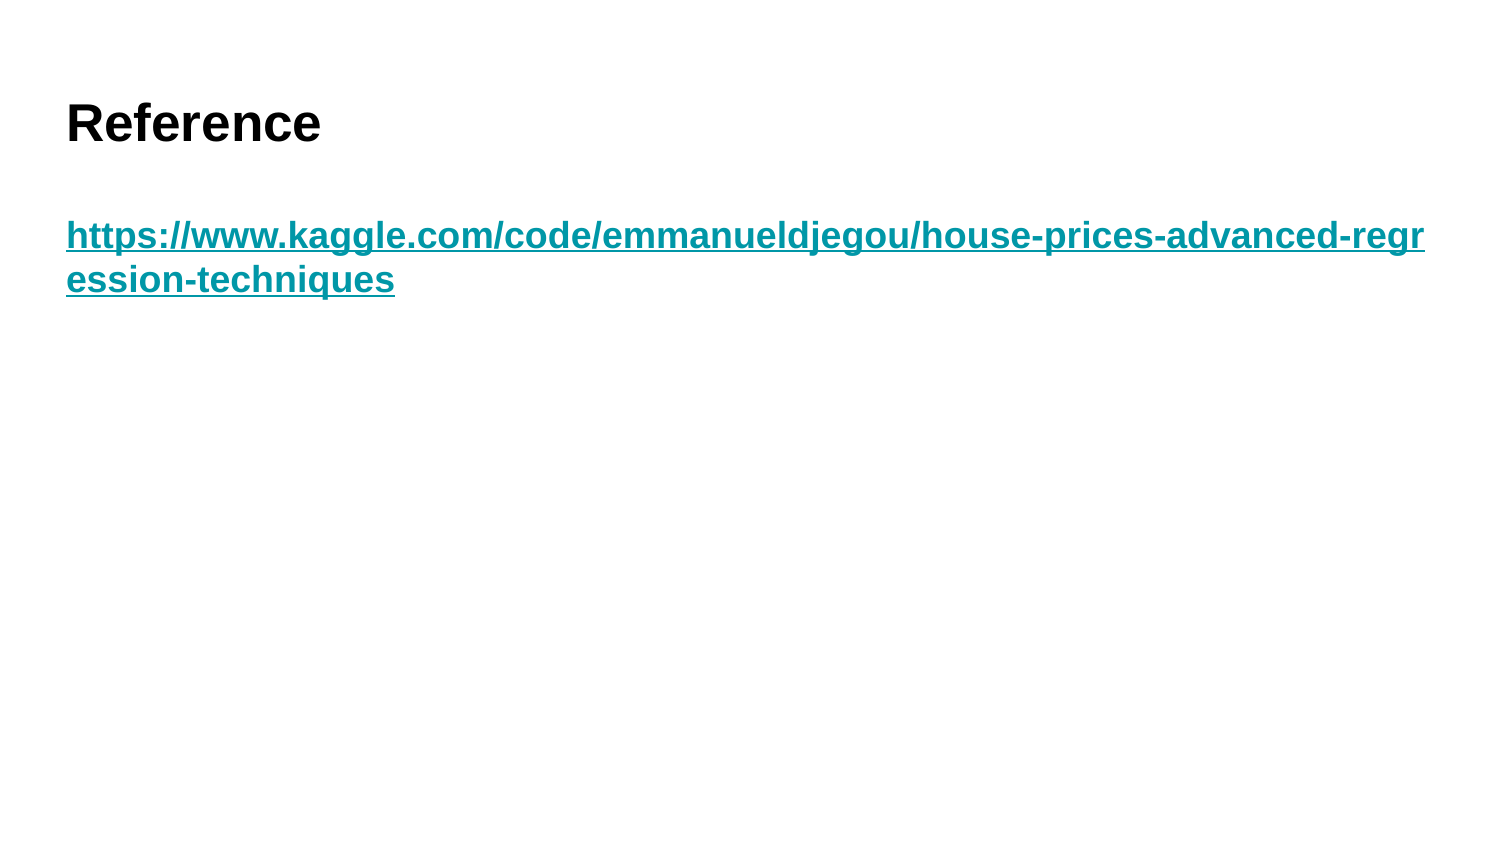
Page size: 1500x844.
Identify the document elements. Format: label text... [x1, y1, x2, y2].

title Reference [51, 72, 1449, 167]
list https://www.kaggle.com/code/emmanueldjegou/house-prices-advanced-regression-techniques [51, 189, 1449, 750]
